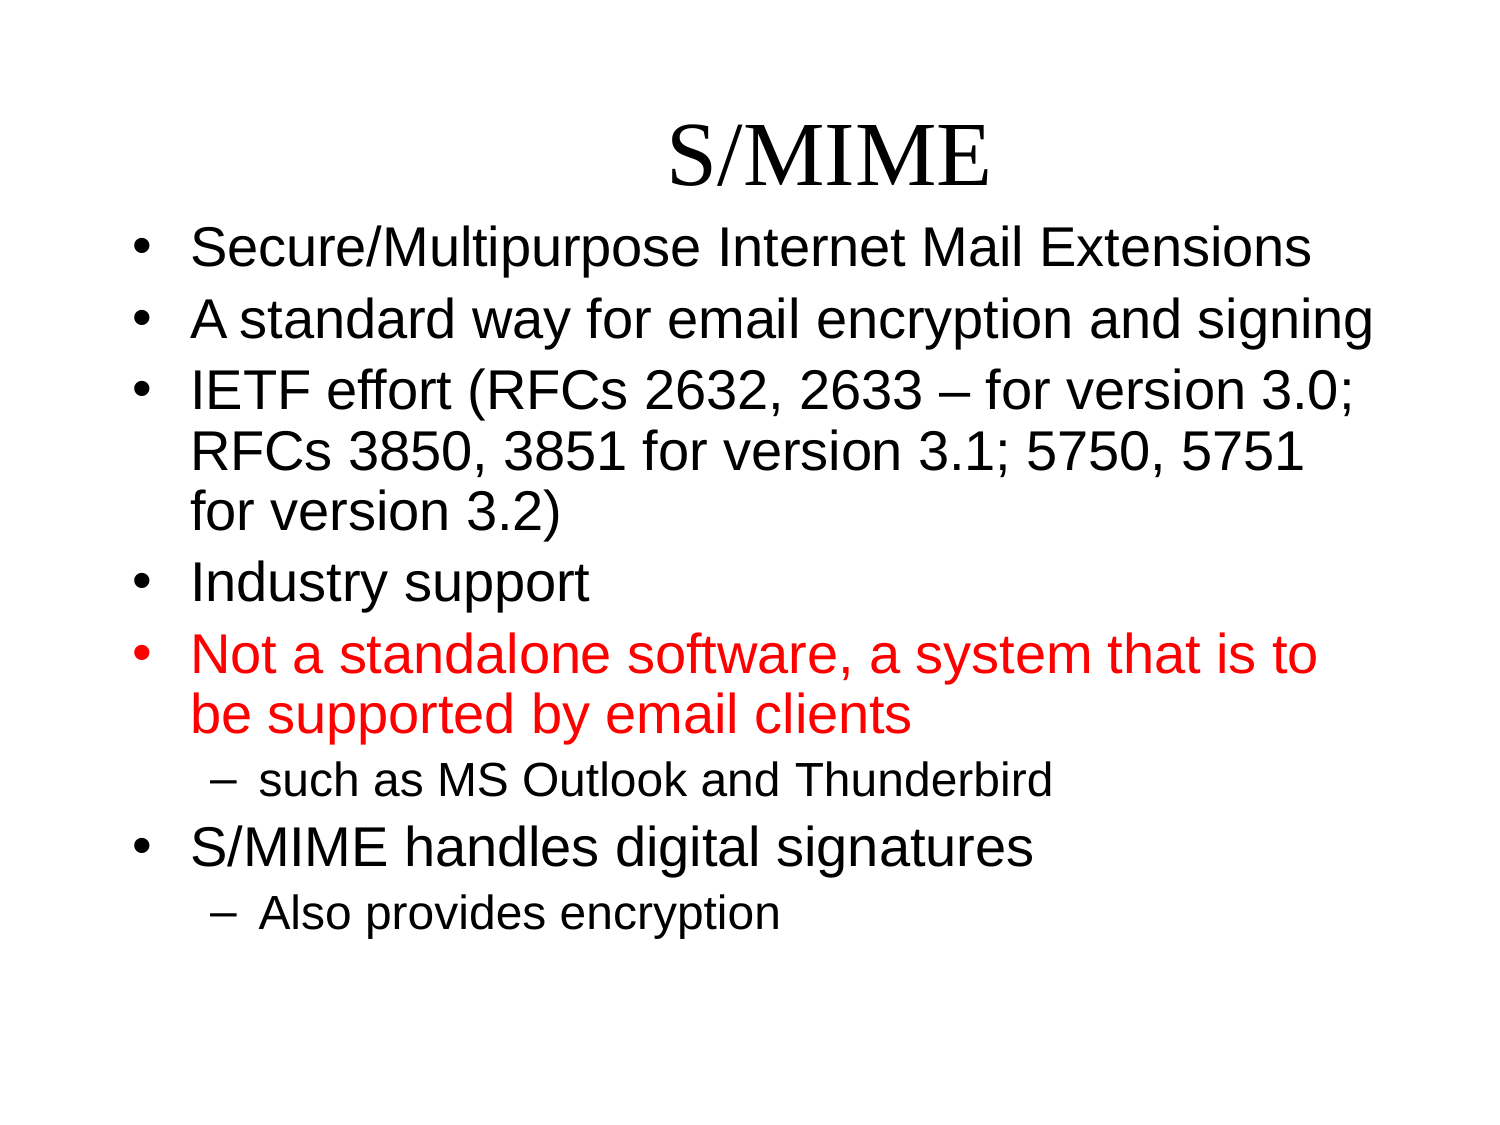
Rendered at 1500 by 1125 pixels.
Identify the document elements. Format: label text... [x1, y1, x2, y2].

list Secure/Multipurpose Internet Mail Extensions A standard way for email encryption and signing IETF effort (RFCs 2632, 2633 – for version 3.0; RFCs 3850, 3851 for version 3.1; 5750, 5751 for version 3.2) Industry support Not a standalone software, a system that is to be supported by email clients such as MS Outlook and Thunderbird S/MIME handles digital signatures Also provides encryption [117, 210, 1393, 961]
title S/MIME [192, 75, 1468, 223]
